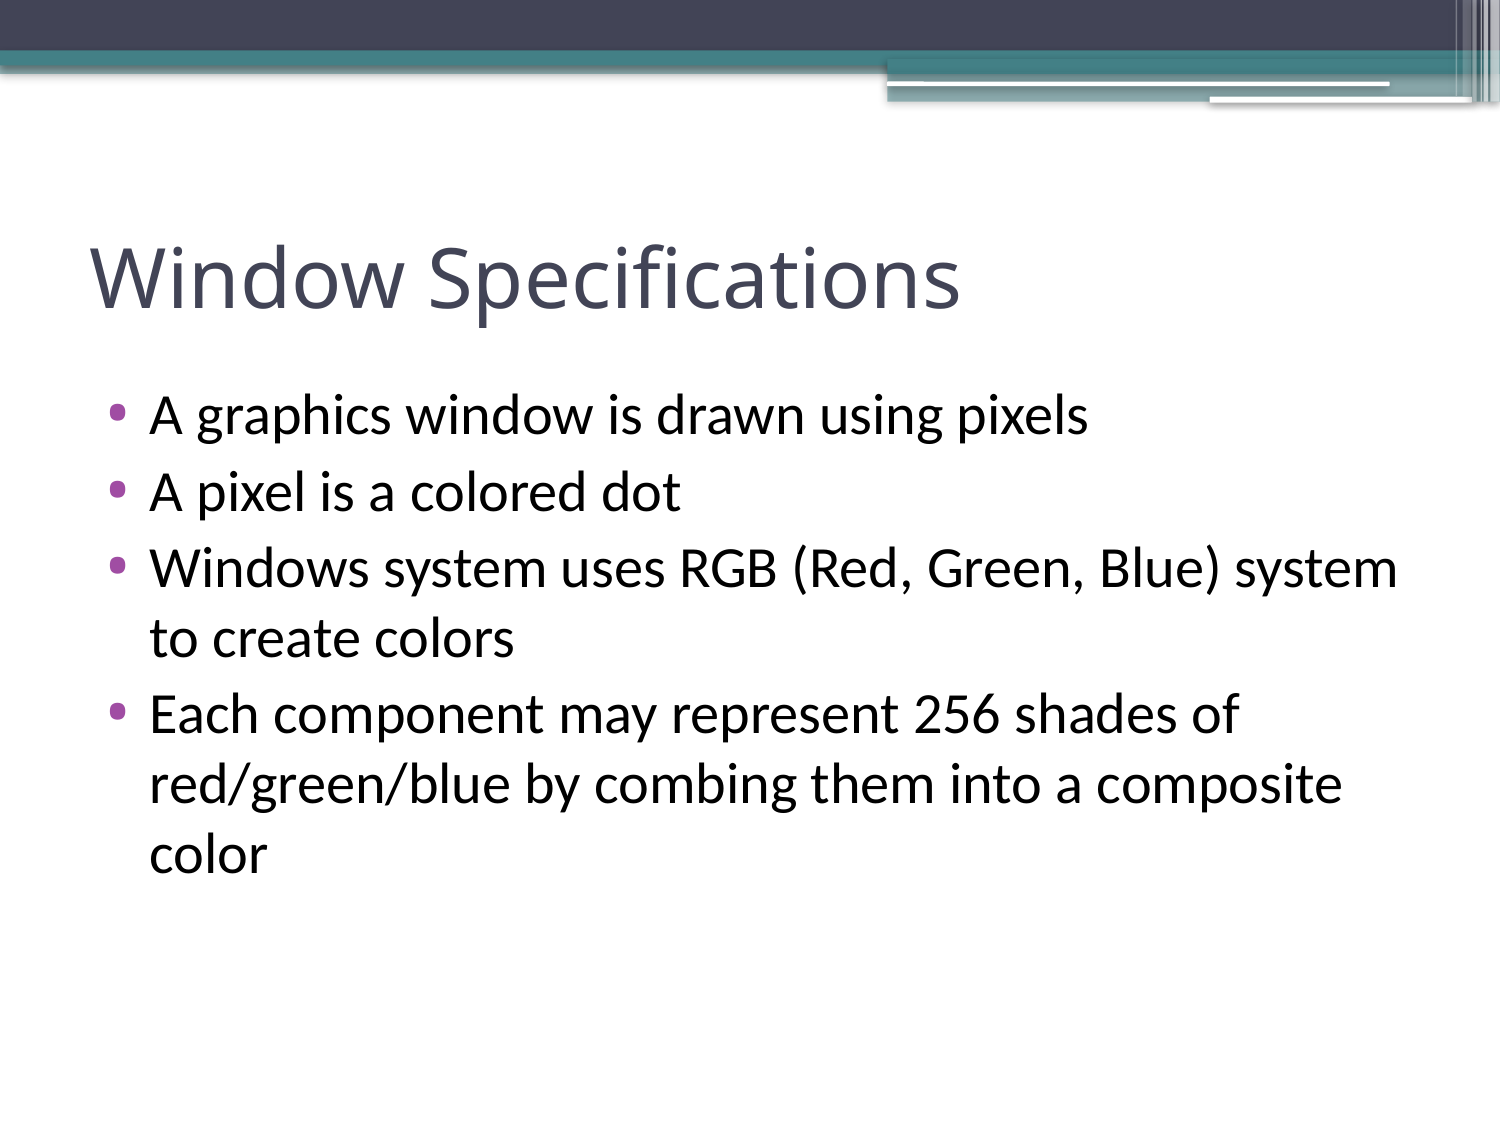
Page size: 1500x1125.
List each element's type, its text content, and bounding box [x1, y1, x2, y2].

title Window Specifications [75, 187, 1425, 363]
list A graphics window is drawn using pixels A pixel is a colored dot Windows system uses RGB (Red, Green, Blue) system to create colors Each component may represent 256 shades of red/green/blue by combing them into a composite color [75, 368, 1425, 1079]
